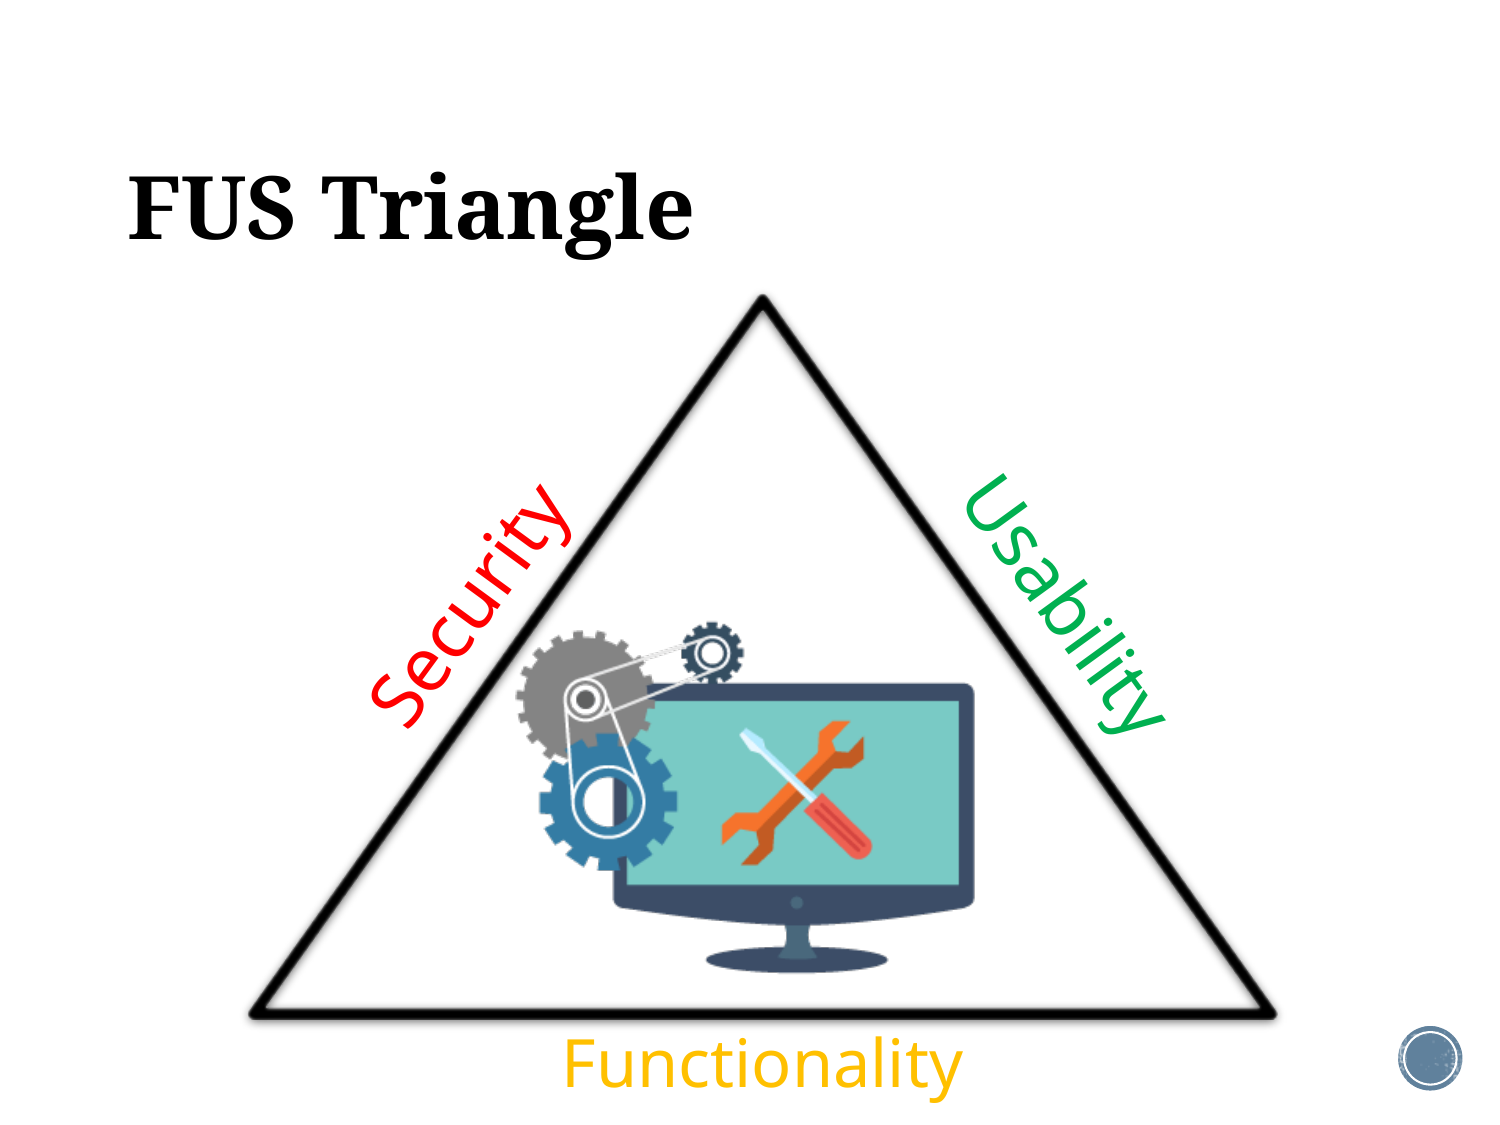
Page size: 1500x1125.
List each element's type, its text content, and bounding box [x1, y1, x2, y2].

text_box Functionality [546, 1029, 979, 1109]
title FUS Triangle [112, 79, 1388, 344]
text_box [256, 301, 1270, 1010]
